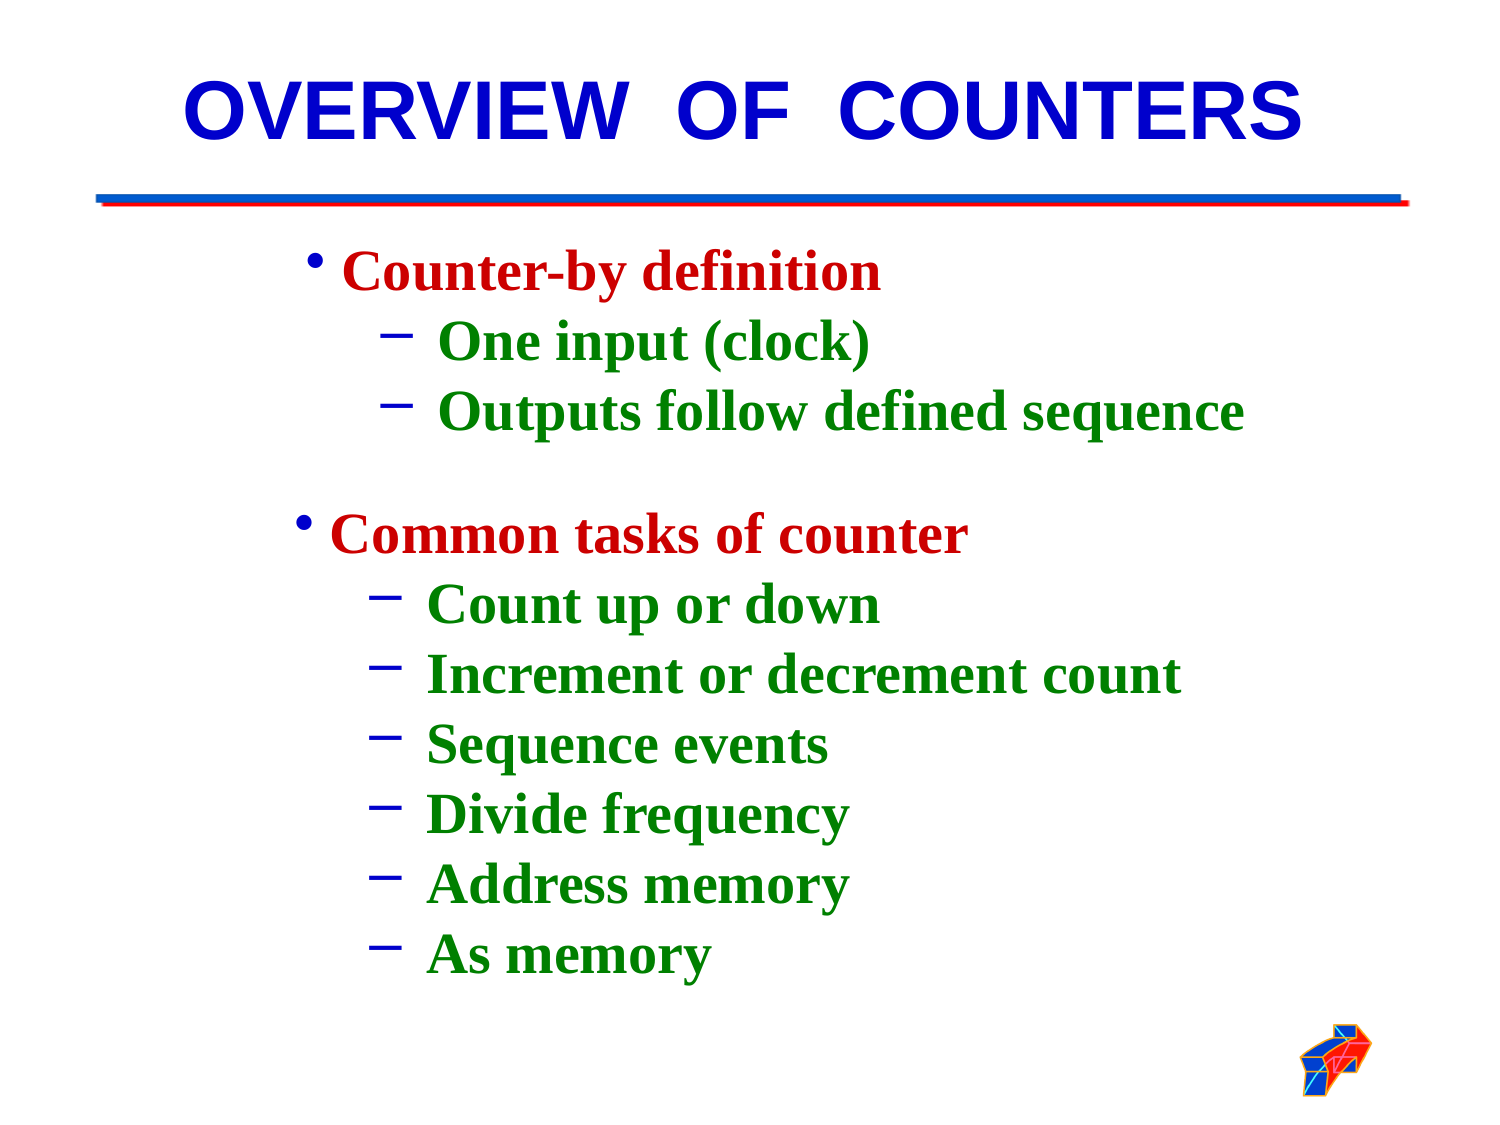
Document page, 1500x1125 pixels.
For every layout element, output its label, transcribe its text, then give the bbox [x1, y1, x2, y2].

text_box Common tasks of counter Count up or down Increment or decrement count Sequence events Divide frequency Address memory As memory [279, 487, 1197, 993]
title OVERVIEW OF COUNTERS [99, 37, 1388, 176]
picture [1297, 1020, 1375, 1100]
text_box Counter-by definition One input (clock) Outputs follow defined sequence [290, 224, 1262, 450]
picture [91, 193, 1412, 209]
